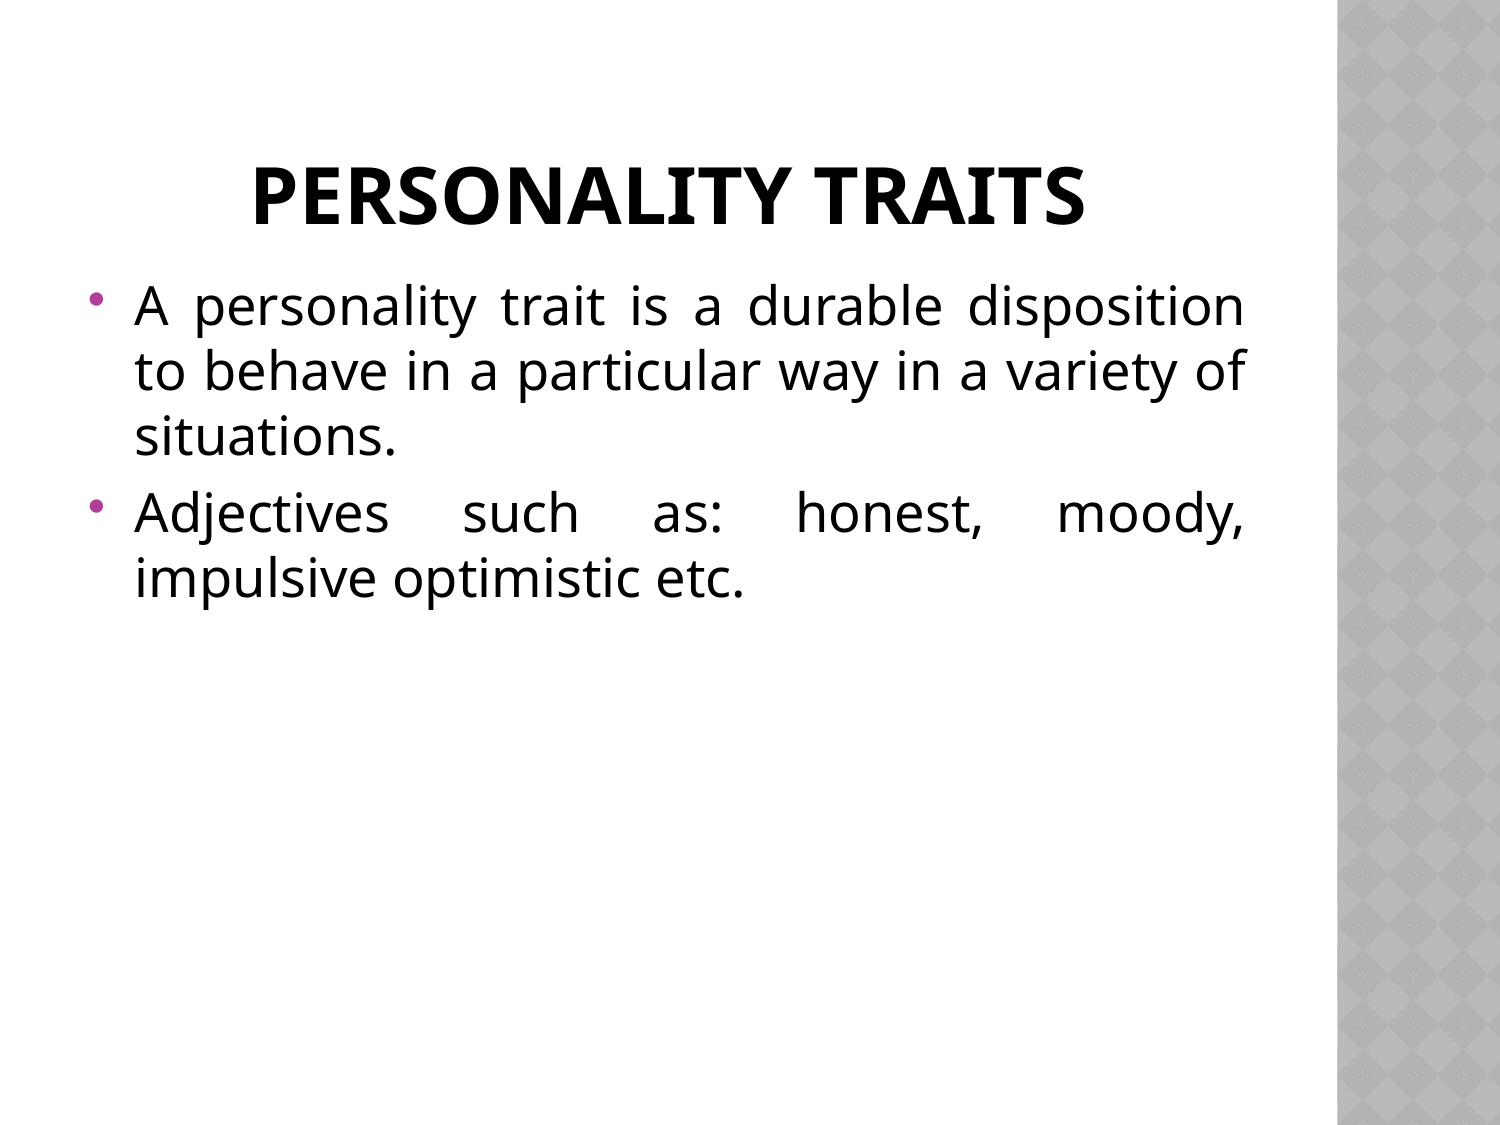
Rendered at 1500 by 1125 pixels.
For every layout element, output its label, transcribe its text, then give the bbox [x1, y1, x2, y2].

list A personality trait is a durable disposition to behave in a particular way in a variety of situations. Adjectives such as: honest, moody, impulsive optimistic etc. [75, 264, 1263, 1059]
title Personality Traits [75, 52, 1263, 240]
